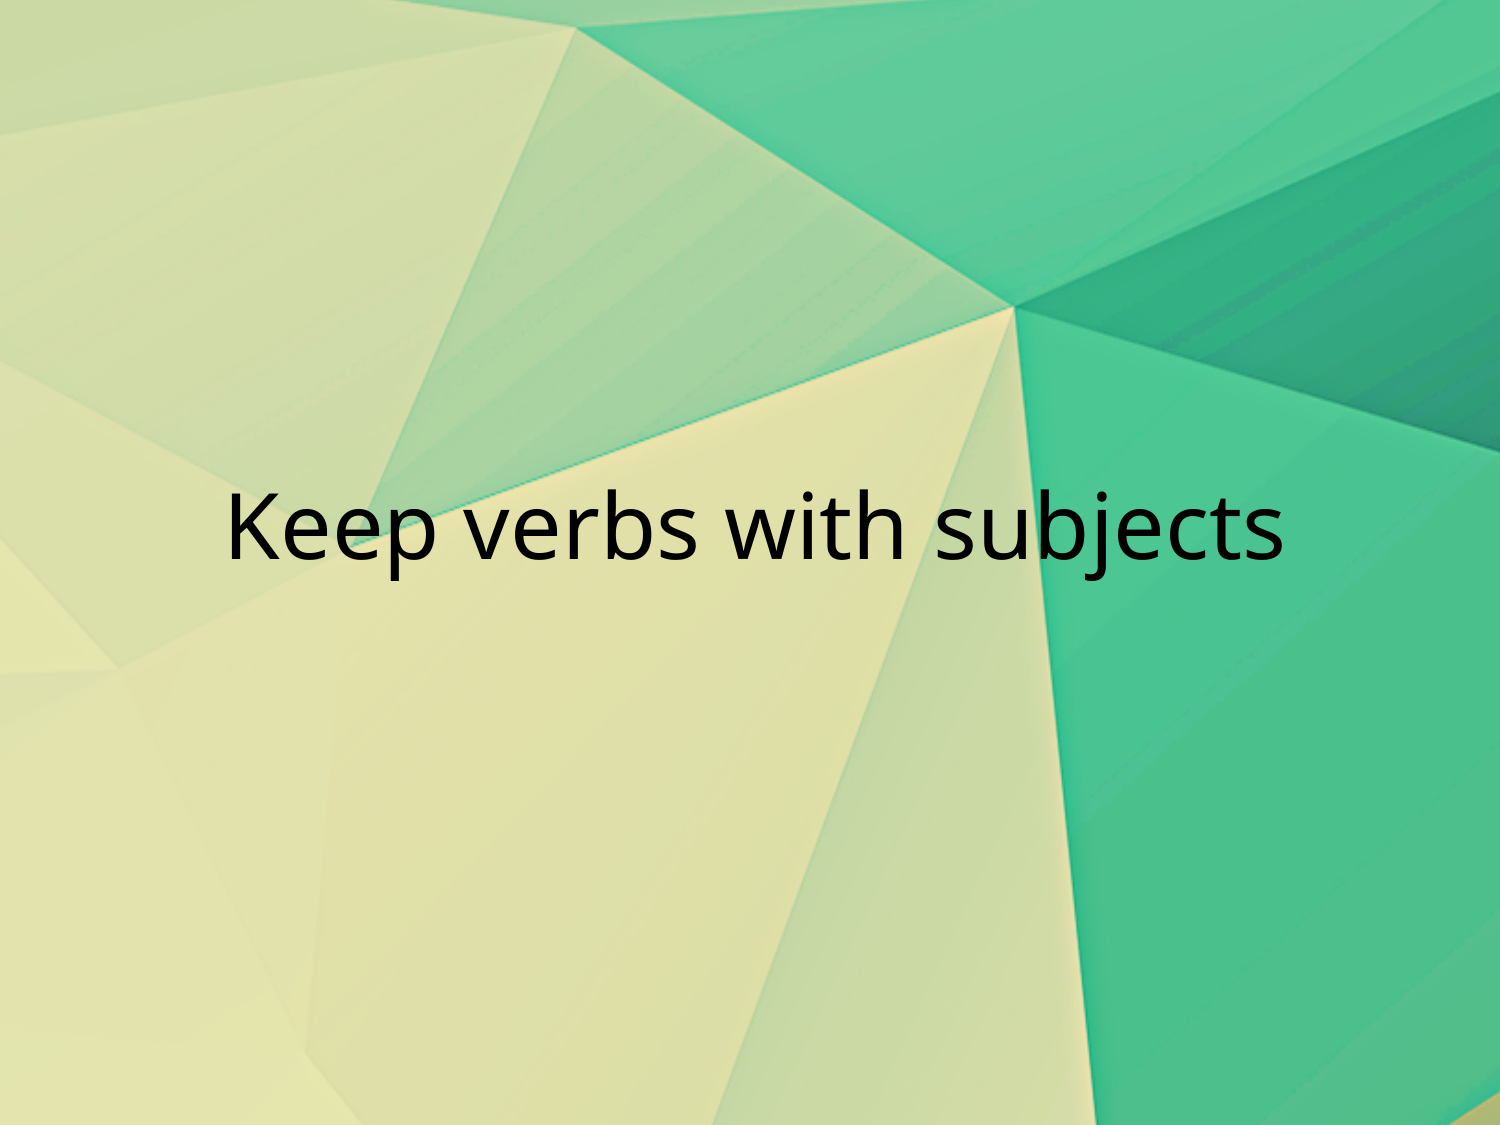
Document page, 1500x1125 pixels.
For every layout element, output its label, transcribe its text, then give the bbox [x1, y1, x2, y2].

text_box Keep verbs with subjects [42, 48, 1470, 1125]
picture [0, 0, 1500, 1125]
